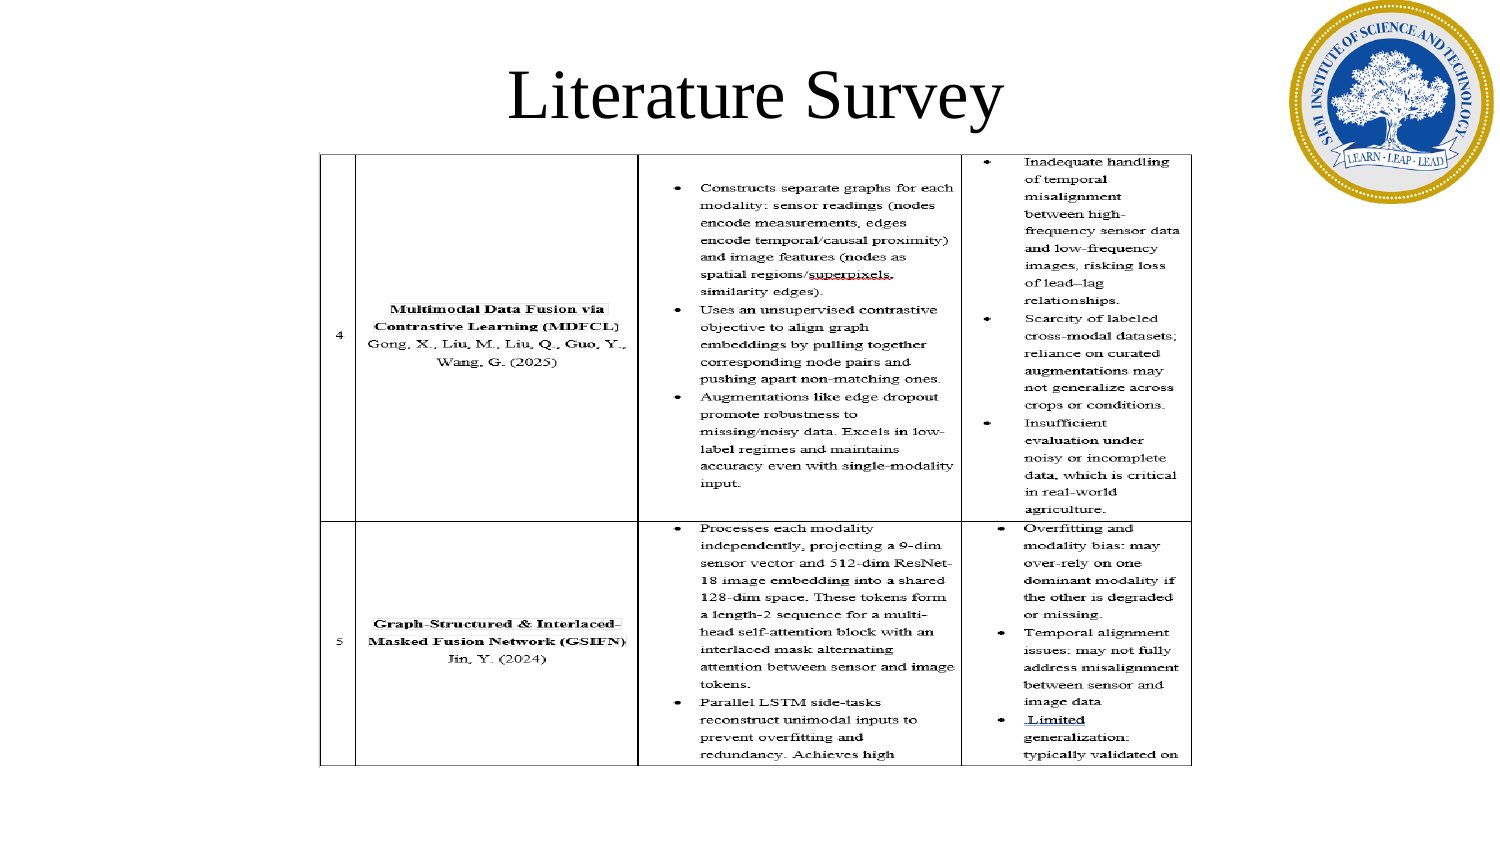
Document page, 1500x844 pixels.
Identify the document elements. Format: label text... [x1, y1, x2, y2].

title Literature Survey [109, 14, 1283, 178]
picture [1288, 0, 1494, 204]
picture [318, 152, 1195, 769]
